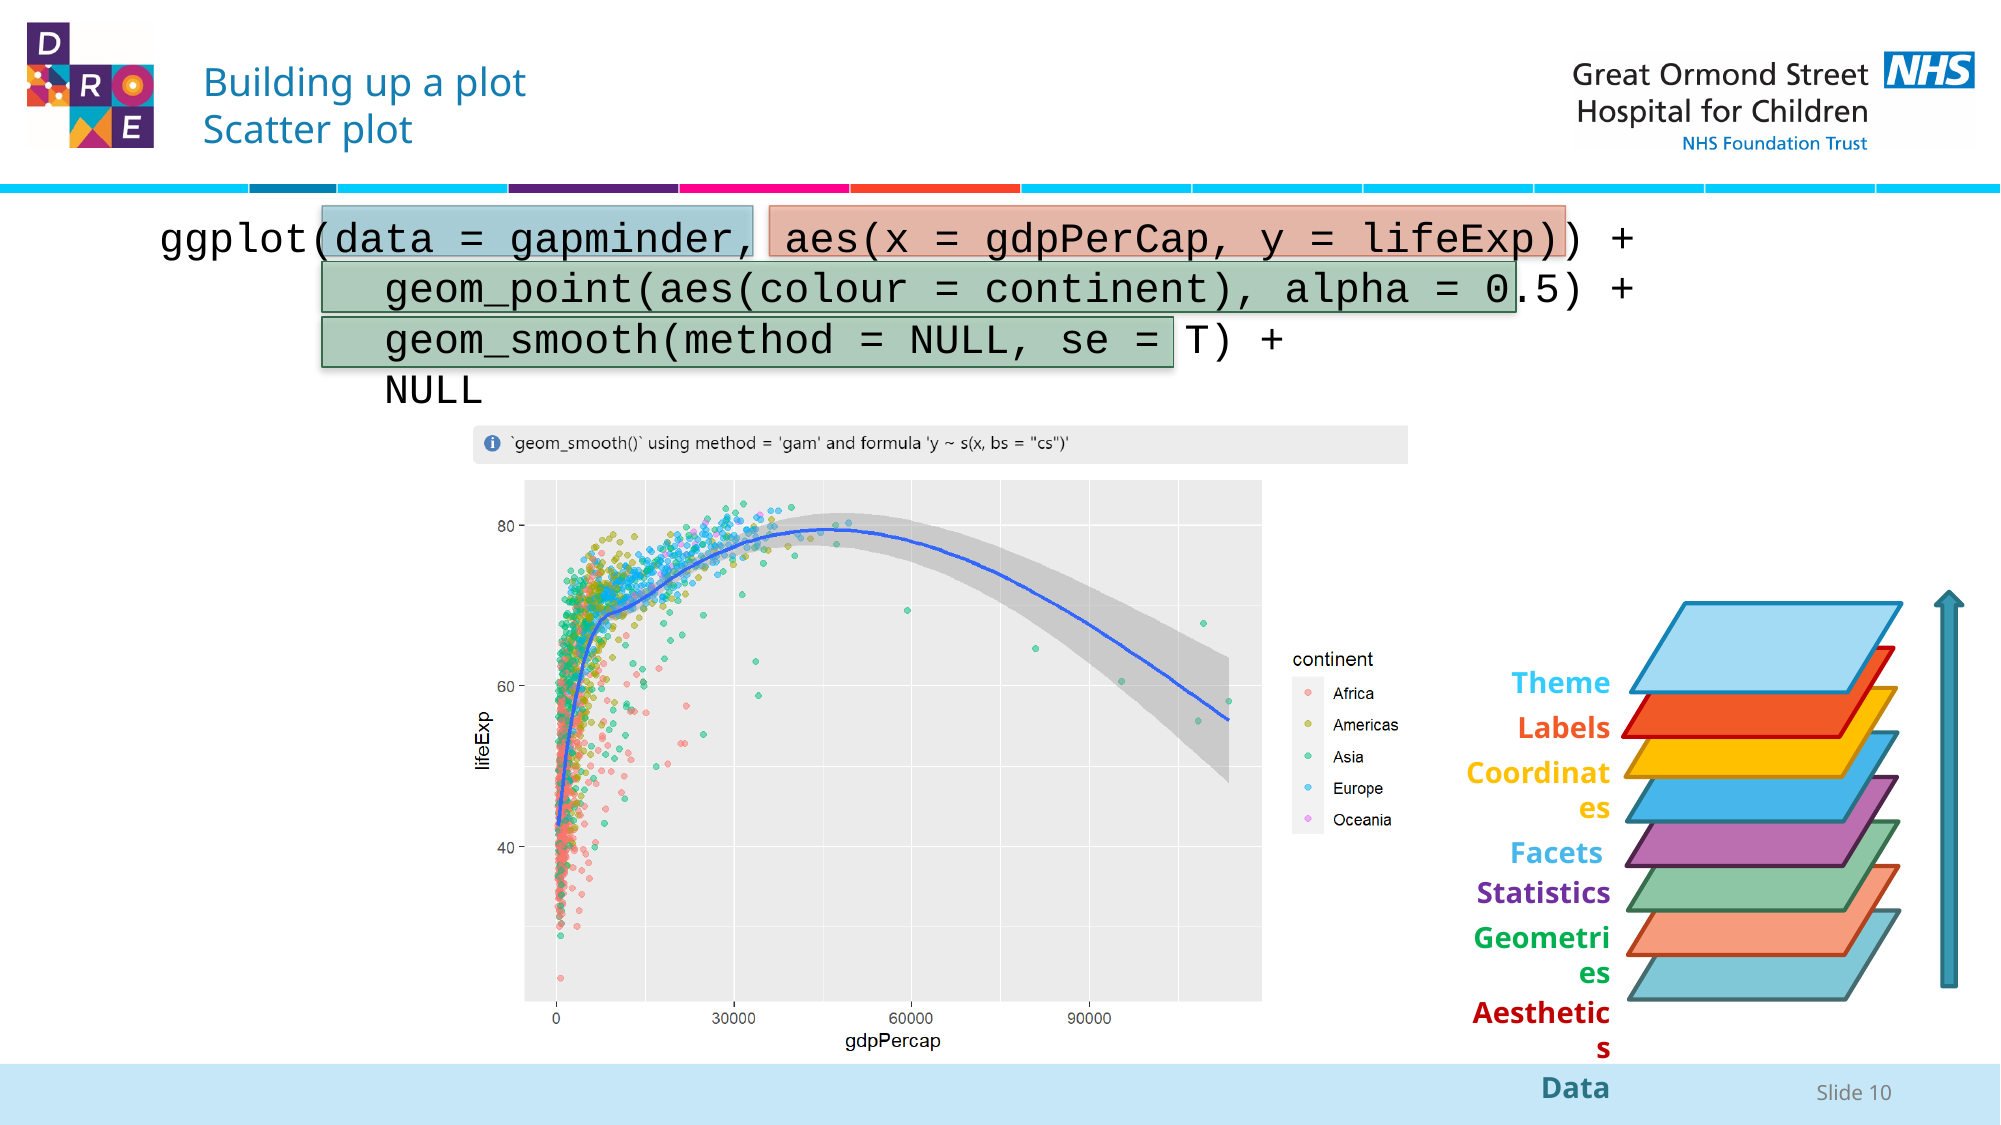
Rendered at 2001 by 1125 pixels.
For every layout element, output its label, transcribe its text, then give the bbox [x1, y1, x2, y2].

picture [27, 22, 154, 148]
picture [1573, 51, 1975, 150]
text_box [1933, 589, 1965, 989]
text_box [1446, 603, 1902, 1011]
picture [508, 184, 1021, 193]
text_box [143, 203, 2000, 472]
title Building up a plot Scatter plot [187, 49, 1504, 160]
picture [460, 419, 1408, 1055]
